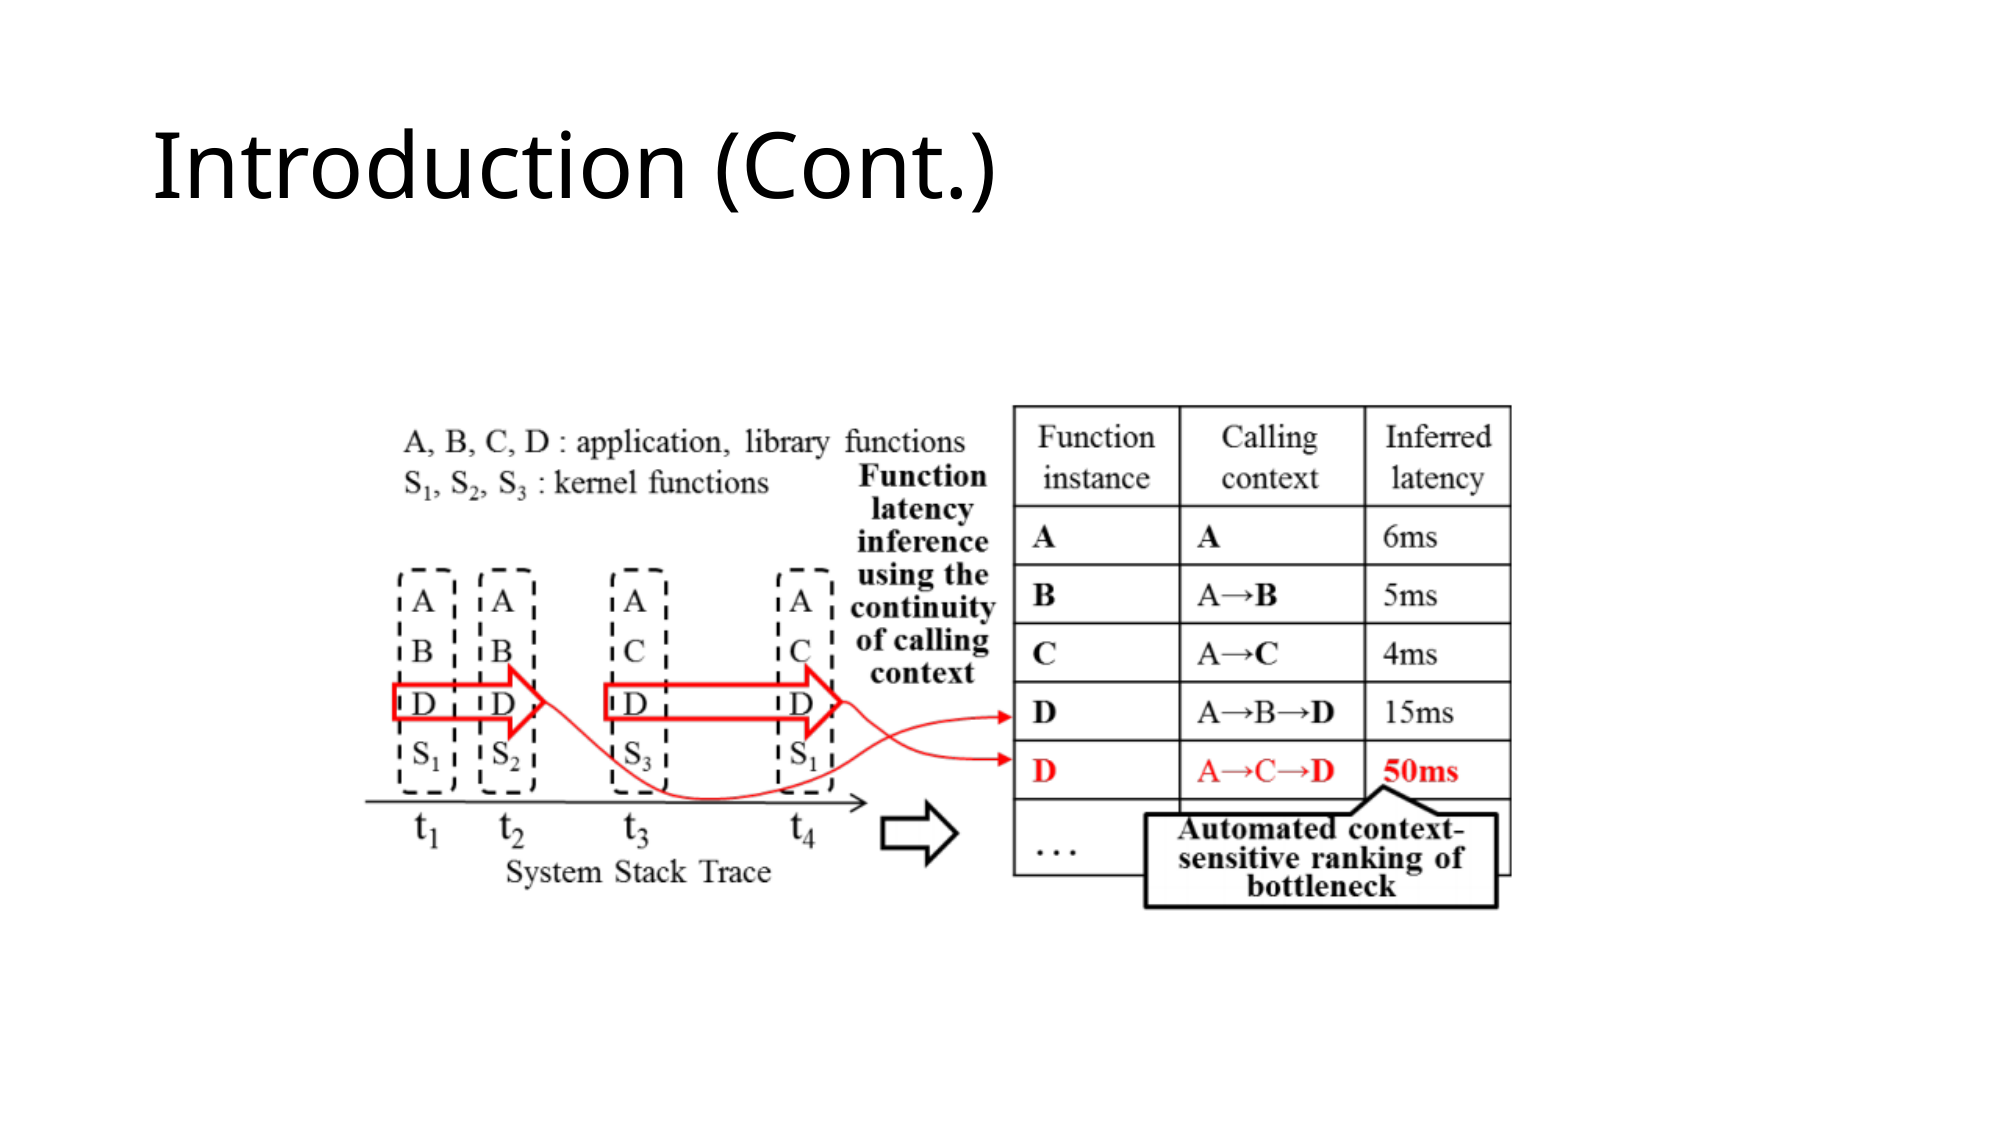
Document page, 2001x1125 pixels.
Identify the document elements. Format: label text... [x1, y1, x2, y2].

title Introduction (Cont.) [137, 59, 1863, 278]
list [322, 321, 1602, 953]
